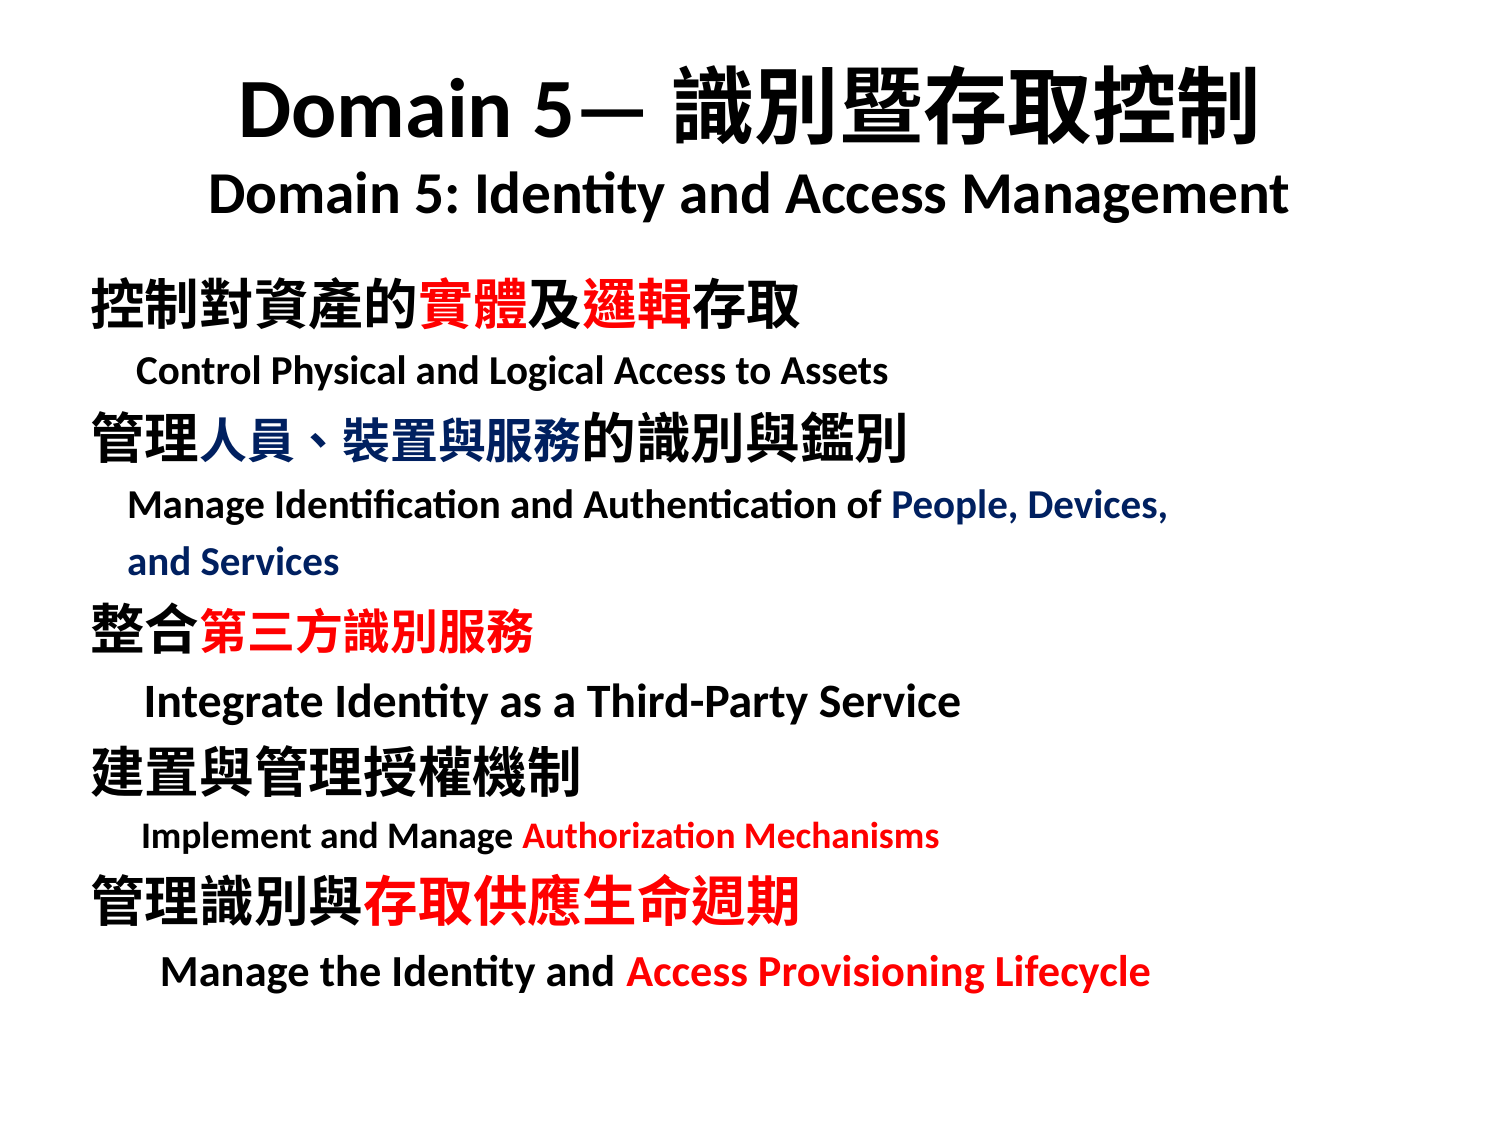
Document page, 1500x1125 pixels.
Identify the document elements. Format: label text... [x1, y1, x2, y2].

list 控制對資產的實體及邏輯存取 Control Physical and Logical Access to Assets 管理人員、裝置與服務的識別與鑑別 Manage Identification and Authentication of People, Devices, and Services 整合第三方識別服務 Integrate Identity as a Third-Party Service 建置與管理授權機制 Implement and Manage Authorization Mechanisms 管理識別與存取供應生命週期 Manage the Identity and Access Provisioning Lifecycle [75, 262, 1425, 1005]
title Domain 5—識別暨存取控制 Domain 5: Identity and Access Management [75, 45, 1425, 233]
